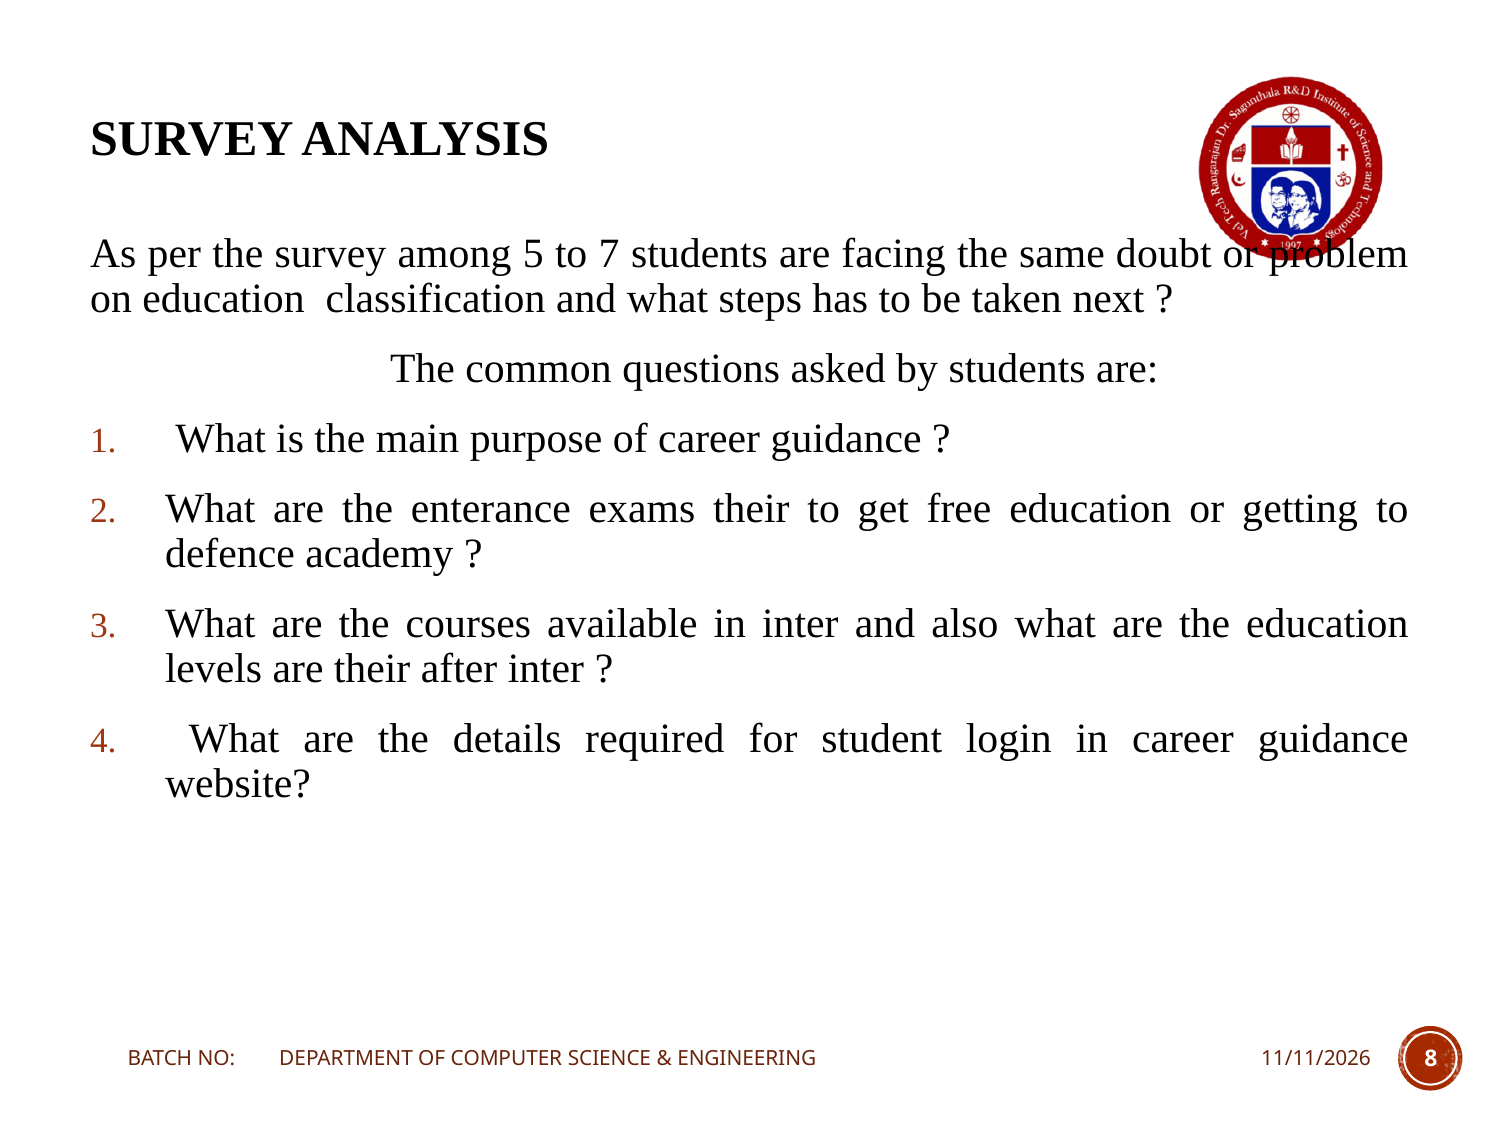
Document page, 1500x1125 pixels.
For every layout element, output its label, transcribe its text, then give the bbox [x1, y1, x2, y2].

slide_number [982, 1028, 1386, 1089]
slide_number 8 [1391, 1028, 1471, 1089]
list As per the survey among 5 to 7 students are facing the same doubt or problem on education classification and what steps has to be taken next ? The common questions asked by students are: What is the main purpose of career guidance ? What are the enterance exams their to get free education or getting to defence academy ? What are the courses available in inter and also what are the education levels are their after inter ? What are the details required for student login in career guidance website? [75, 224, 1425, 1071]
footer BATCH NO: DEPARTMENT OF COMPUTER SCIENCE & ENGINEERING [112, 1028, 891, 1089]
title SURVEY ANALYSIS [75, 53, 1425, 224]
